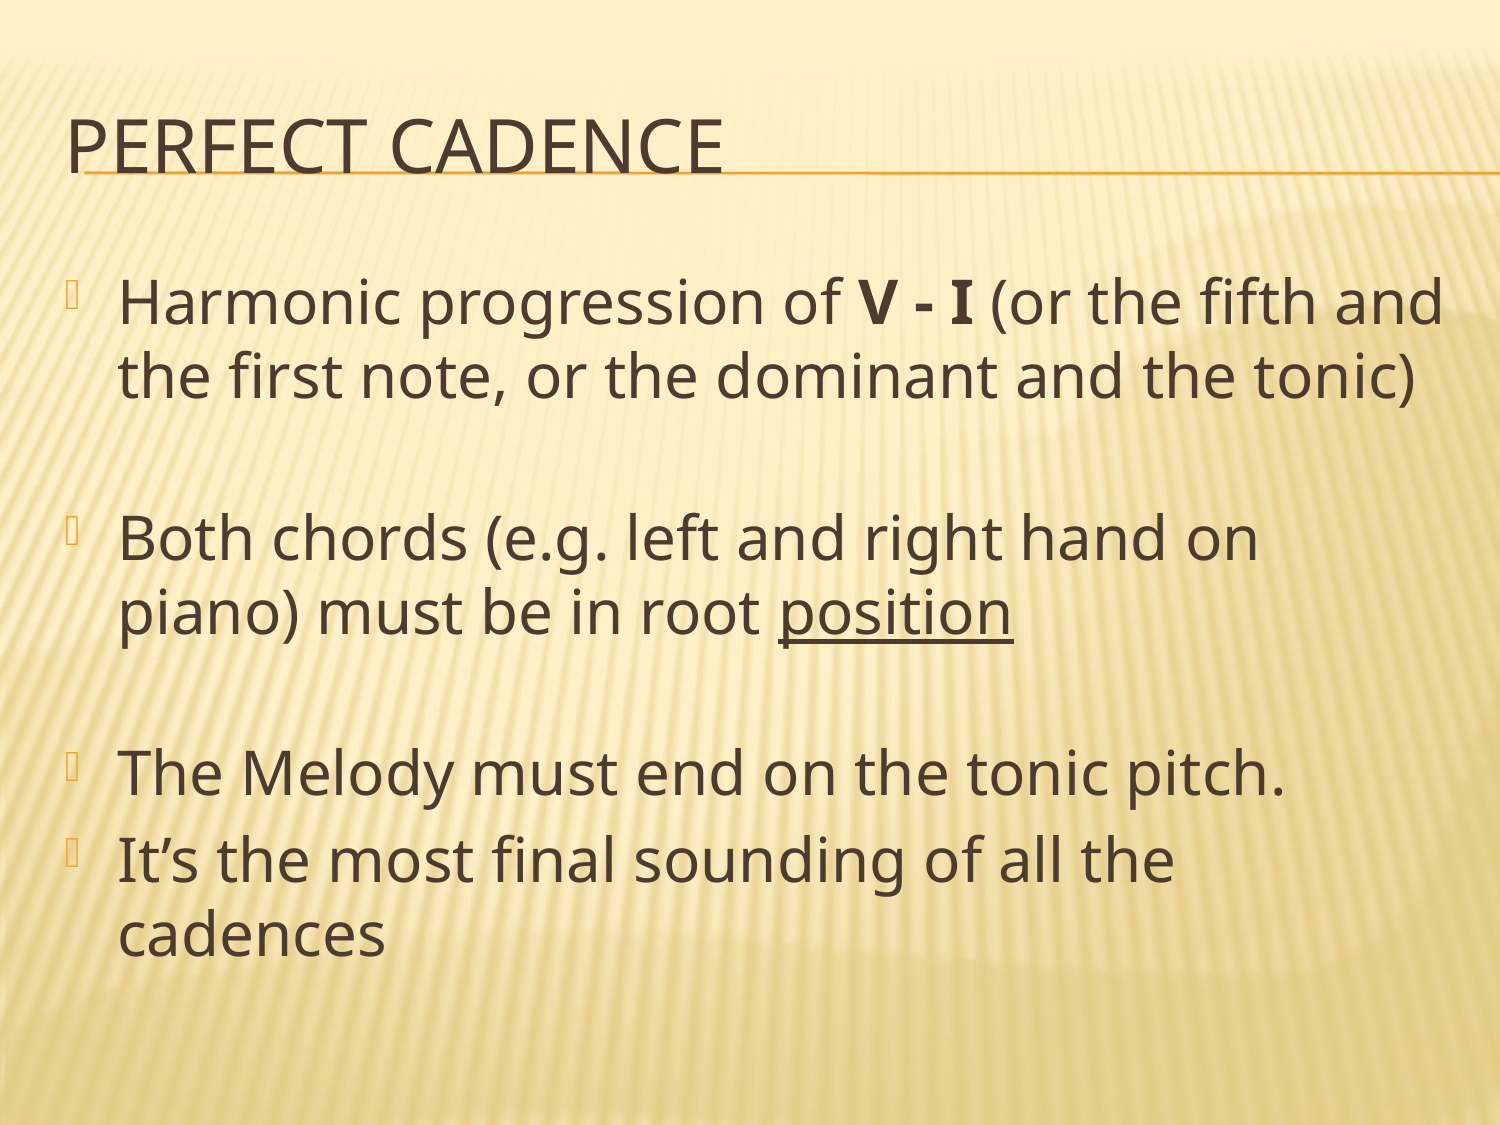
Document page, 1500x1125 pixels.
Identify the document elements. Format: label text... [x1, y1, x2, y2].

list Harmonic progression of V - I (or the fifth and the first note, or the dominant and the tonic) Both chords (e.g. left and right hand on piano) must be in root position The Melody must end on the tonic pitch. It’s the most final sounding of all the cadences [50, 254, 1475, 998]
title Perfect cadence [50, 75, 1475, 213]
